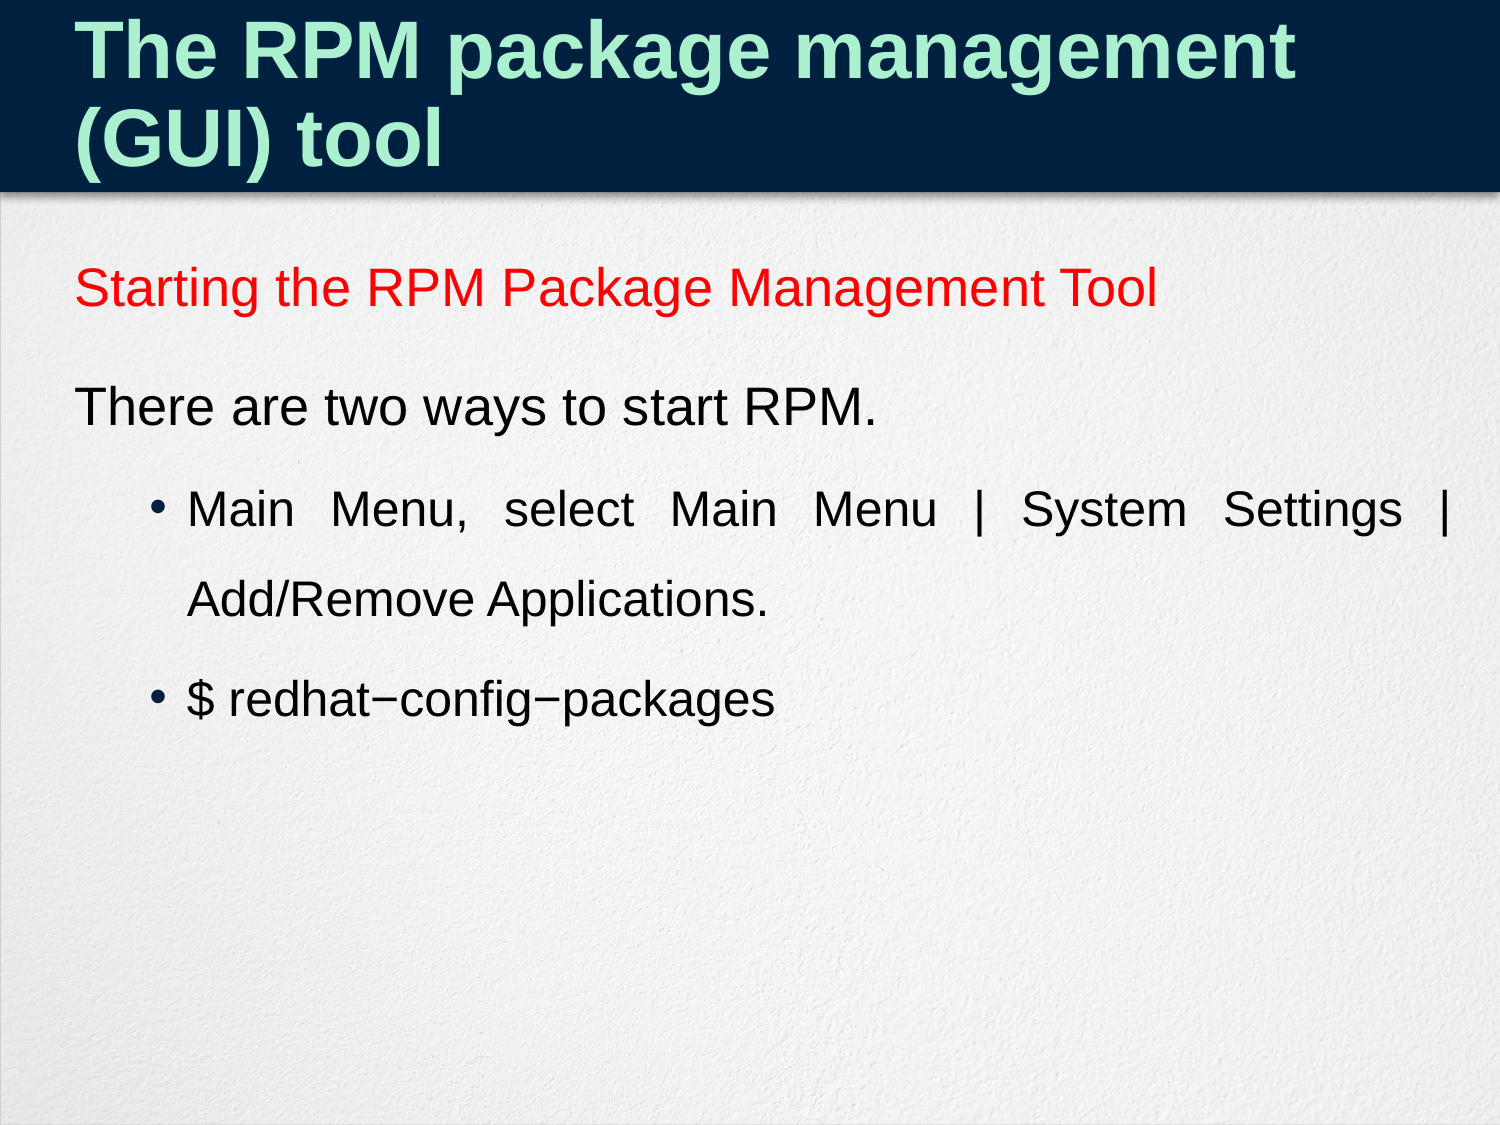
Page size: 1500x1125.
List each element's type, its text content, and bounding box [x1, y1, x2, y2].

title The RPM package management (GUI) tool [59, 0, 1500, 193]
list Starting the RPM Package Management Tool There are two ways to start RPM. Main Menu, select Main Menu | System Settings | Add/Remove Applications. $ redhat−config−packages [59, 212, 1468, 1099]
